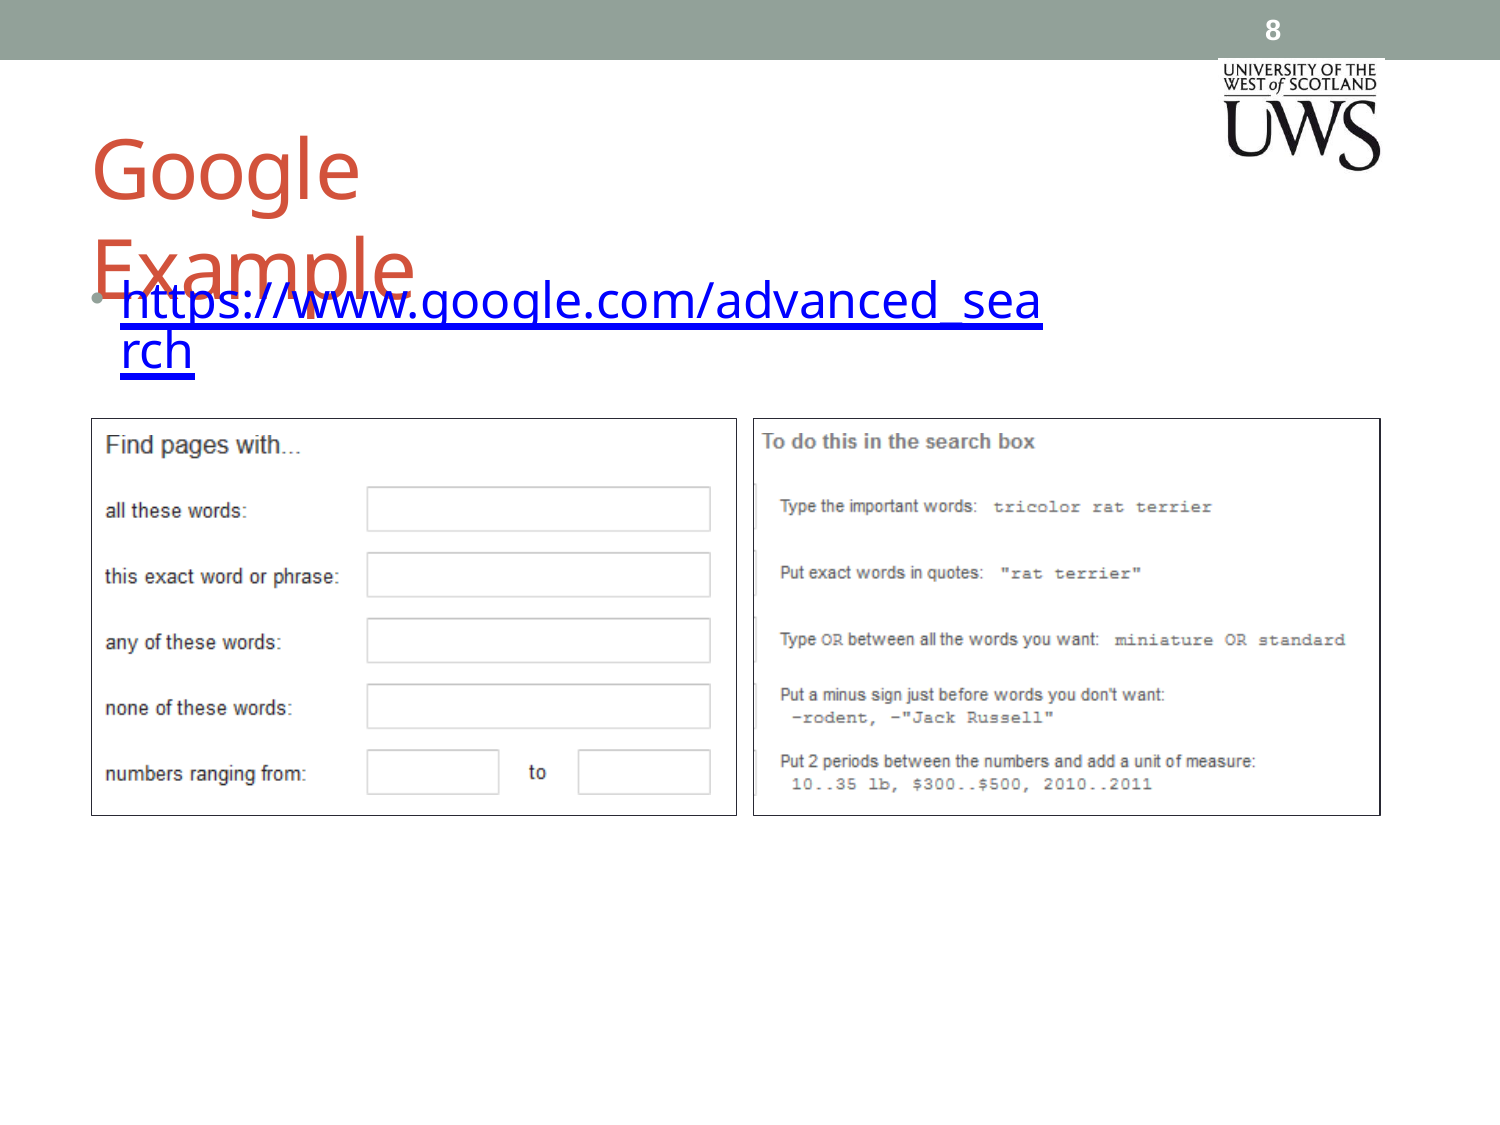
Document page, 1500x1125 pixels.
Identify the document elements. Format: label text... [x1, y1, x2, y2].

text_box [752, 417, 1382, 817]
title Google Example [87, 114, 682, 266]
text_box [90, 417, 738, 817]
text_box https://www.google.com/advanced_search [87, 266, 1059, 338]
text_box 8 [1263, 9, 1284, 47]
picture [1218, 58, 1385, 176]
